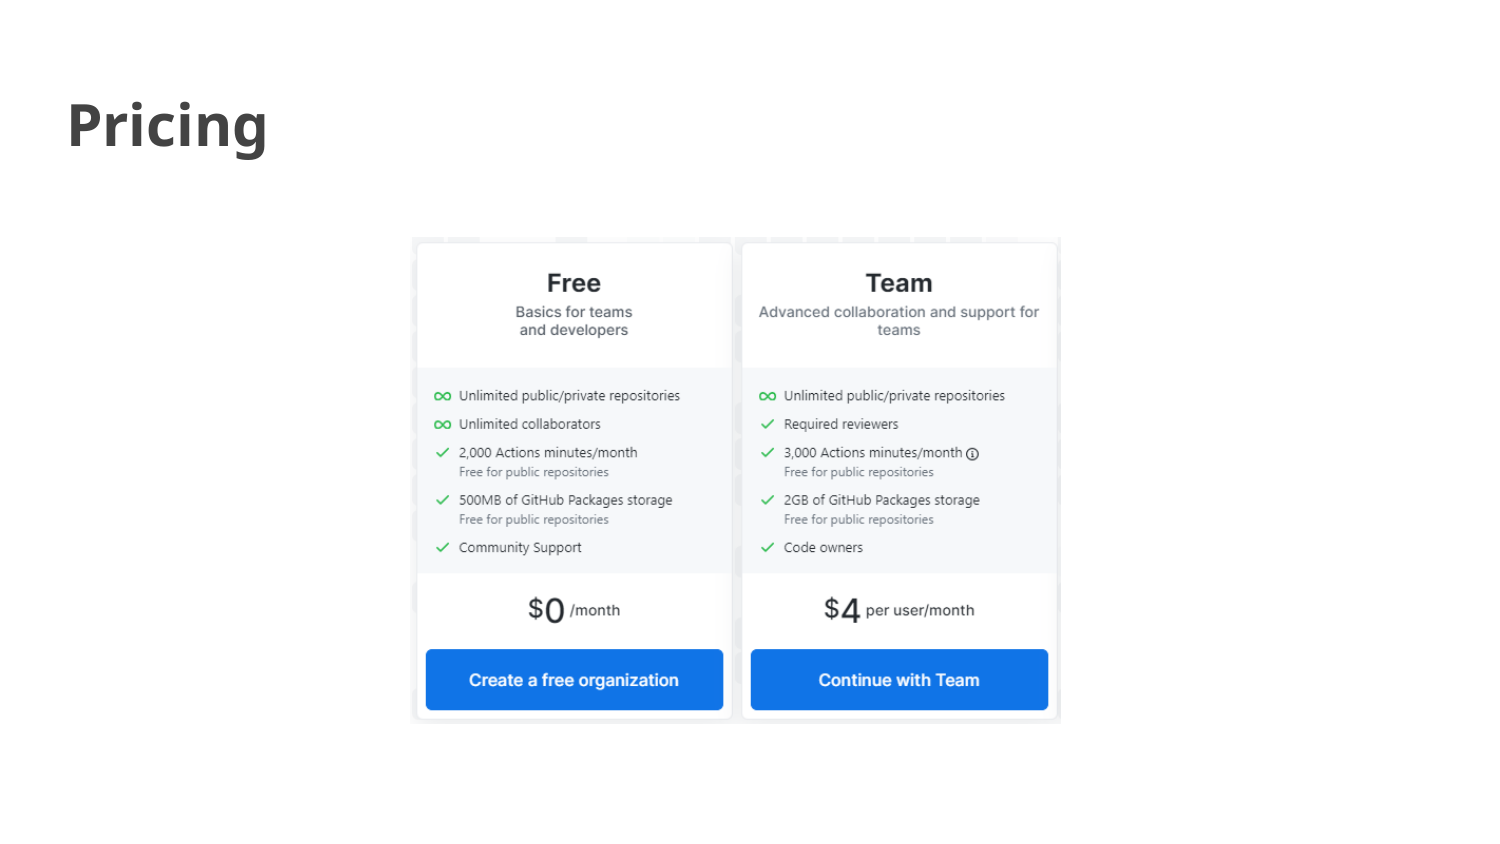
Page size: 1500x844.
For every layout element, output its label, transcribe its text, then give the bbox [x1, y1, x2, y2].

title Pricing [51, 72, 1449, 167]
picture [410, 236, 1061, 724]
